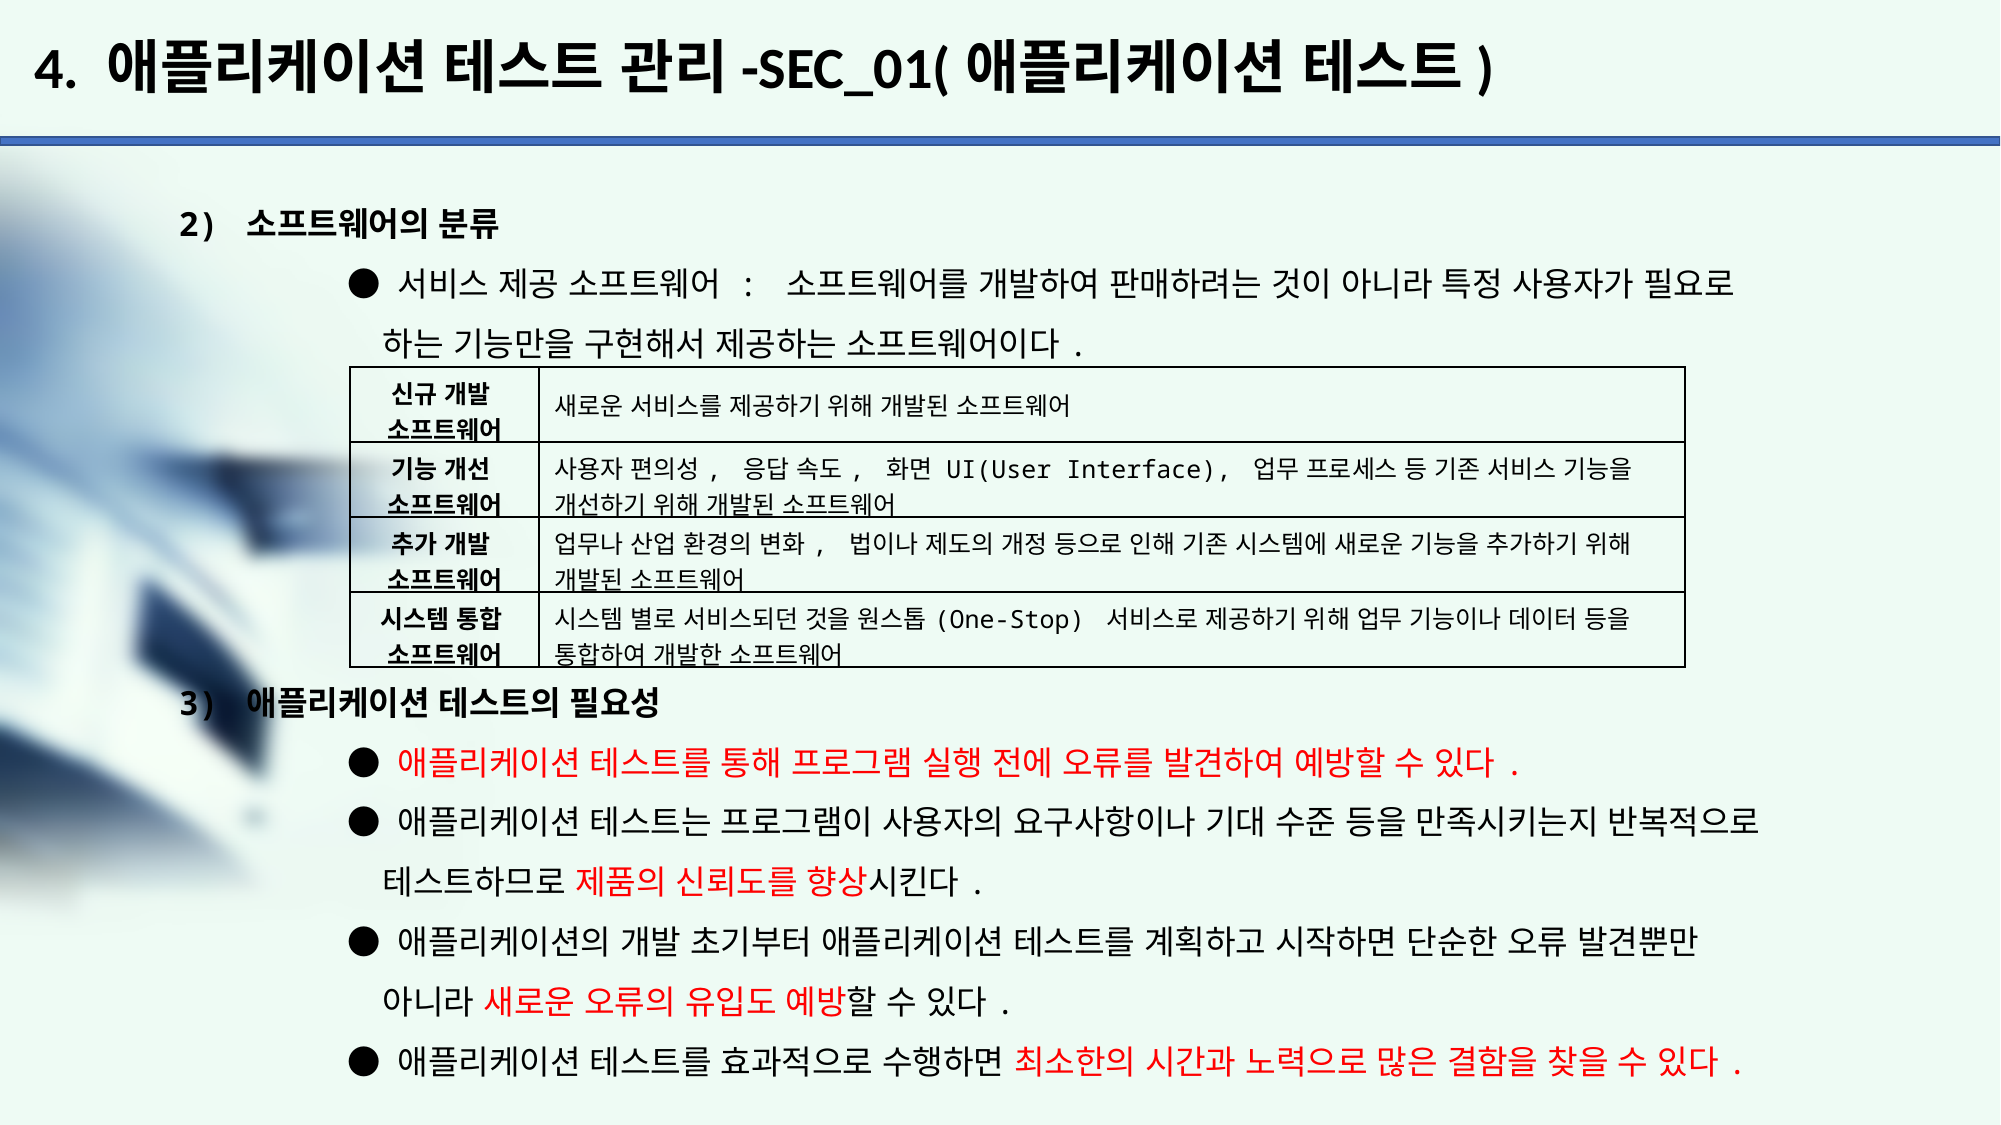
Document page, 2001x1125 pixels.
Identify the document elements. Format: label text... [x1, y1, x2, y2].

table_header 신규 개발 소프트웨어 [351, 368, 538, 441]
table_header 새로운 서비스를 제공하기 위해 개발된 소프트웨어 [540, 368, 1684, 441]
text_box 2) 소프트웨어의 분류 ● 서비스 제공 소프트웨어 : 소프트웨어를 개발하여 판매하려는 것이 아니라 특정 사용자가 필요로 하는 기능만을 구현해서 제공하는 소프트웨어이다. 3) 애플리케이션 테스트의 필요성 ● 애플리케이션 테스트를 통해 프로그램 실행 전에 오류를 발견하여 예방할 수 있다. ● 애플리케이션 테스트는 프로그램이 사용자의 요구사항이나 기대 수준 등을 만족시키는지 반복적으로 테스트하므로 제품의 신뢰도를 향상시킨다. ● 애플리케이션의 개발 초기부터 애플리케이션 테스트를 계획하고 시작하면 단순한 오류 발견뿐만 아니라 새로운 오류의 유입도 예방할 수 있다. ● 애플리케이션 테스트를 효과적으로 수행하면 최소한의 시간과 노력으로 많은 결함을 찾을 수 있다. [163, 175, 1922, 1089]
picture [0, 146, 2000, 1125]
table_cell 기능 개선 소프트웨어 [351, 443, 538, 516]
title 4. 애플리케이션 테스트 관리-SEC_01(애플리케이션 테스트) [19, 14, 1745, 126]
table_cell 시스템 통합 소프트웨어 [351, 593, 538, 666]
table_cell 업무나 산업 환경의 변화, 법이나 제도의 개정 등으로 인해 기존 시스템에 새로운 기능을 추가하기 위해 개발된 소프트웨어 [540, 518, 1684, 591]
picture [0, 0, 2000, 136]
table_cell 시스템 별로 서비스되던 것을 원스톱(One-Stop) 서비스로 제공하기 위해 업무 기능이나 데이터 등을 통합하여 개발한 소프트웨어 [540, 593, 1684, 666]
table_cell 사용자 편의성, 응답 속도, 화면 UI(User Interface), 업무 프로세스 등 기존 서비스 기능을 개선하기 위해 개발된 소프트웨어 [540, 443, 1684, 516]
table_cell 추가 개발 소프트웨어 [351, 518, 538, 591]
